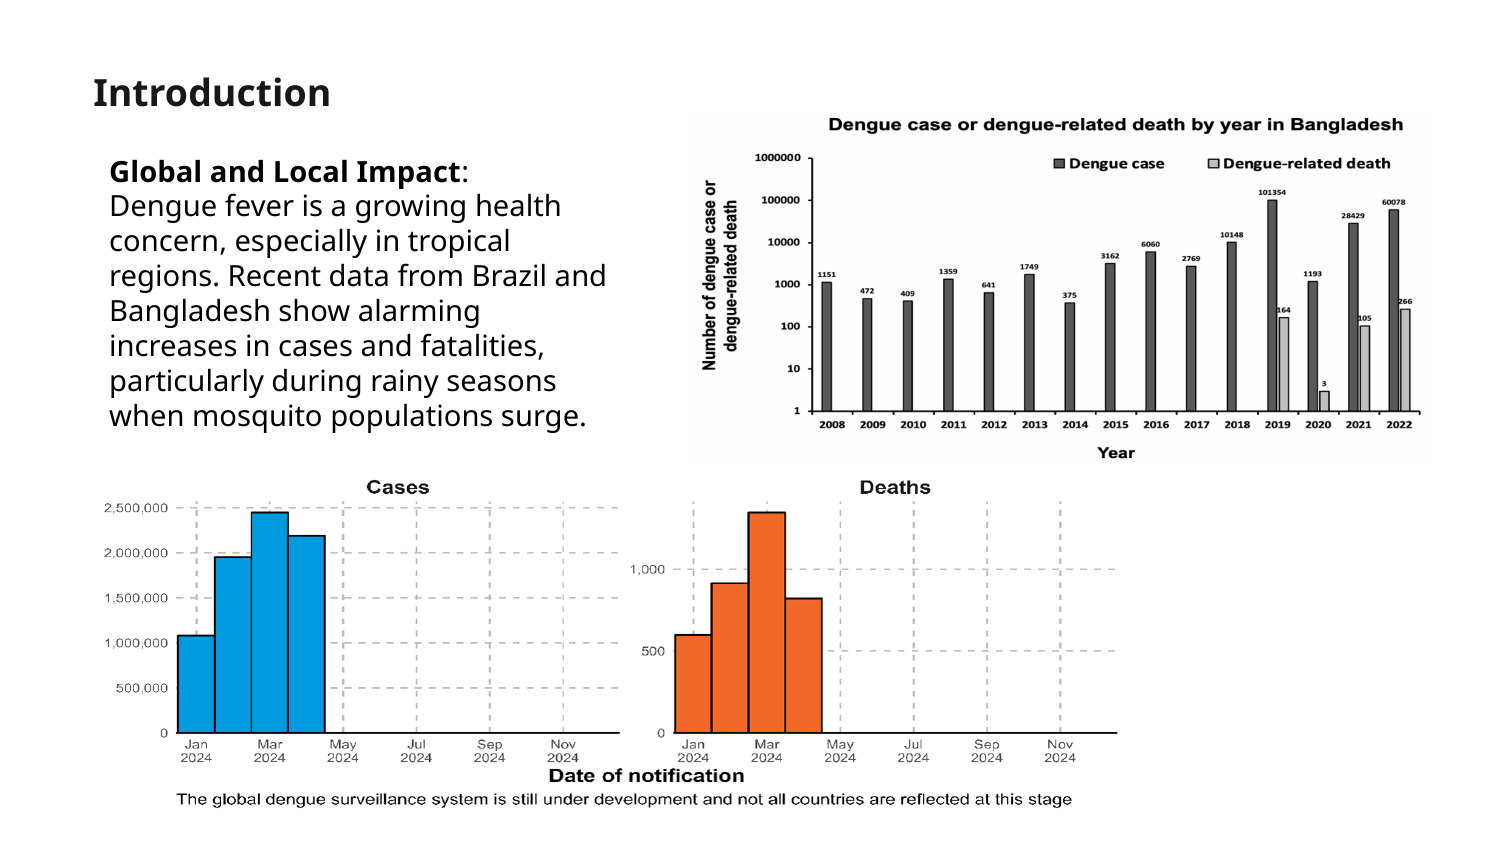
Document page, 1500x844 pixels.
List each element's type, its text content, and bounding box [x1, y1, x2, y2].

text_box Introduction [78, 61, 1469, 122]
text_box Global and Local Impact: Dengue fever is a growing health concern, especially in tropical regions. Recent data from Brazil and Bangladesh show alarming increases in cases and fatalities, particularly during rainy seasons when mosquito populations surge. [94, 145, 625, 440]
picture [68, 110, 1429, 816]
